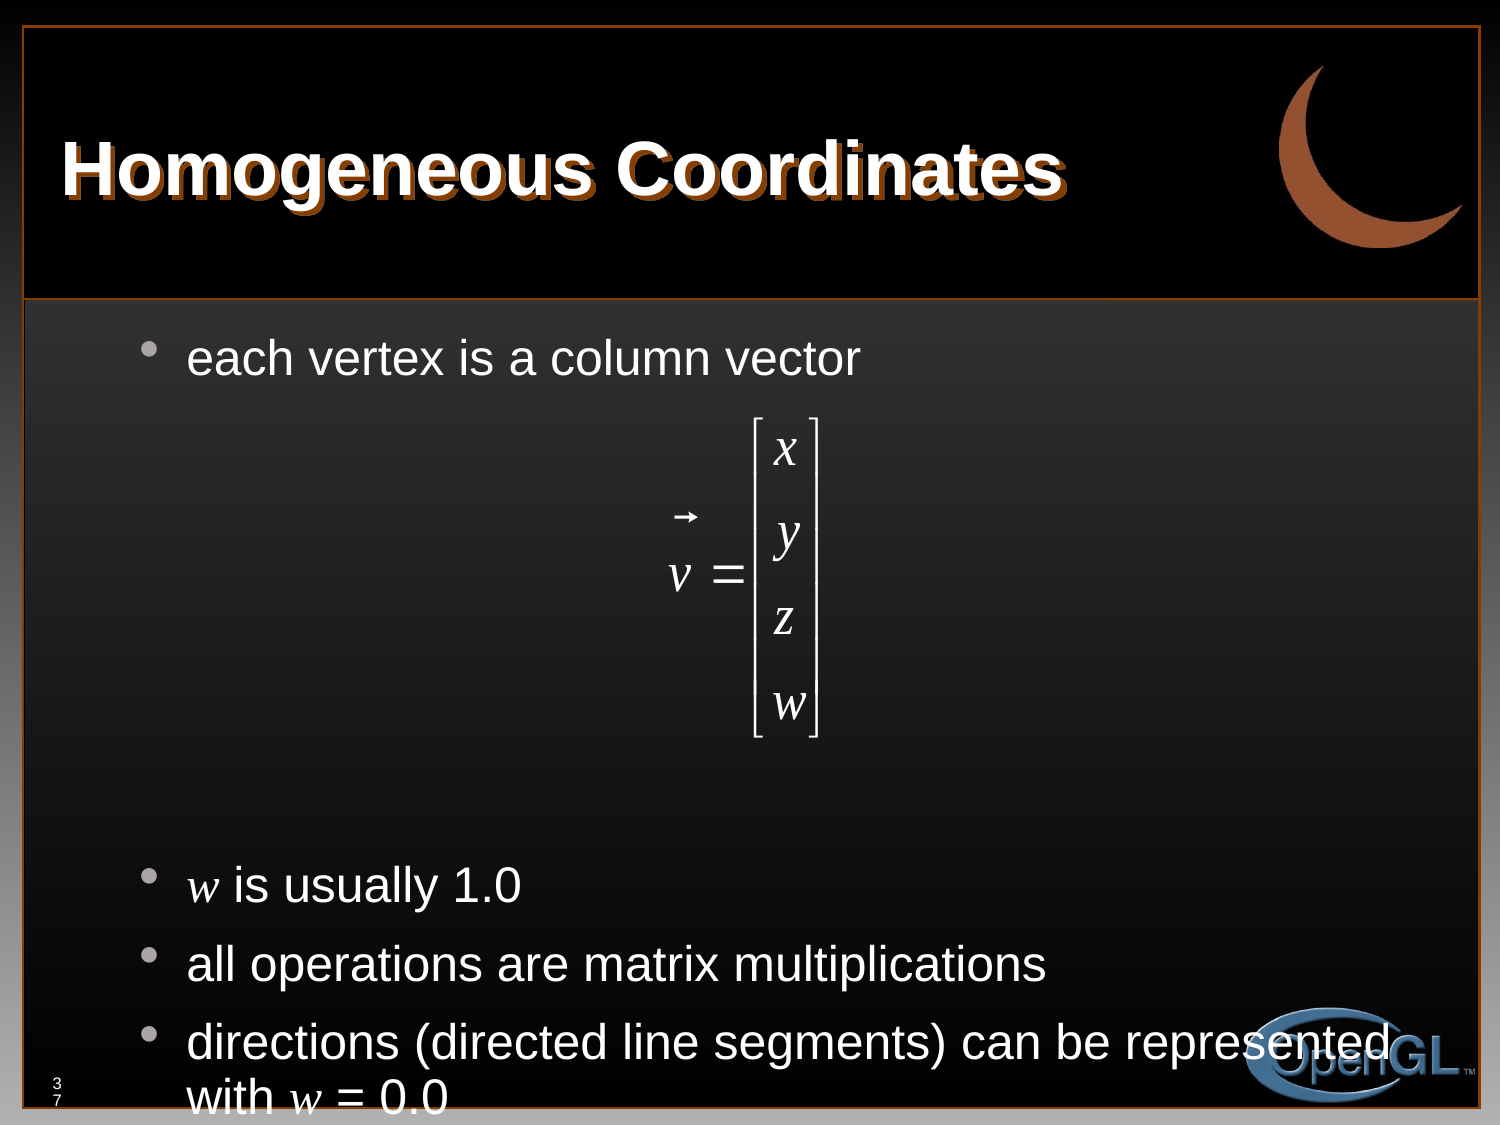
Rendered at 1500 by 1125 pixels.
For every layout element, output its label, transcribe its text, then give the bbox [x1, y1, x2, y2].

slide_number 37 [37, 1065, 75, 1101]
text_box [661, 407, 839, 748]
title Homogeneous Coordinates [45, 48, 1266, 276]
list each vertex is a column vector w is usually 1.0 all operations are matrix multiplications directions (directed line segments) can be represented with w = 0.0 [49, 324, 1455, 1001]
picture [1279, 66, 1462, 248]
picture [1240, 994, 1477, 1116]
